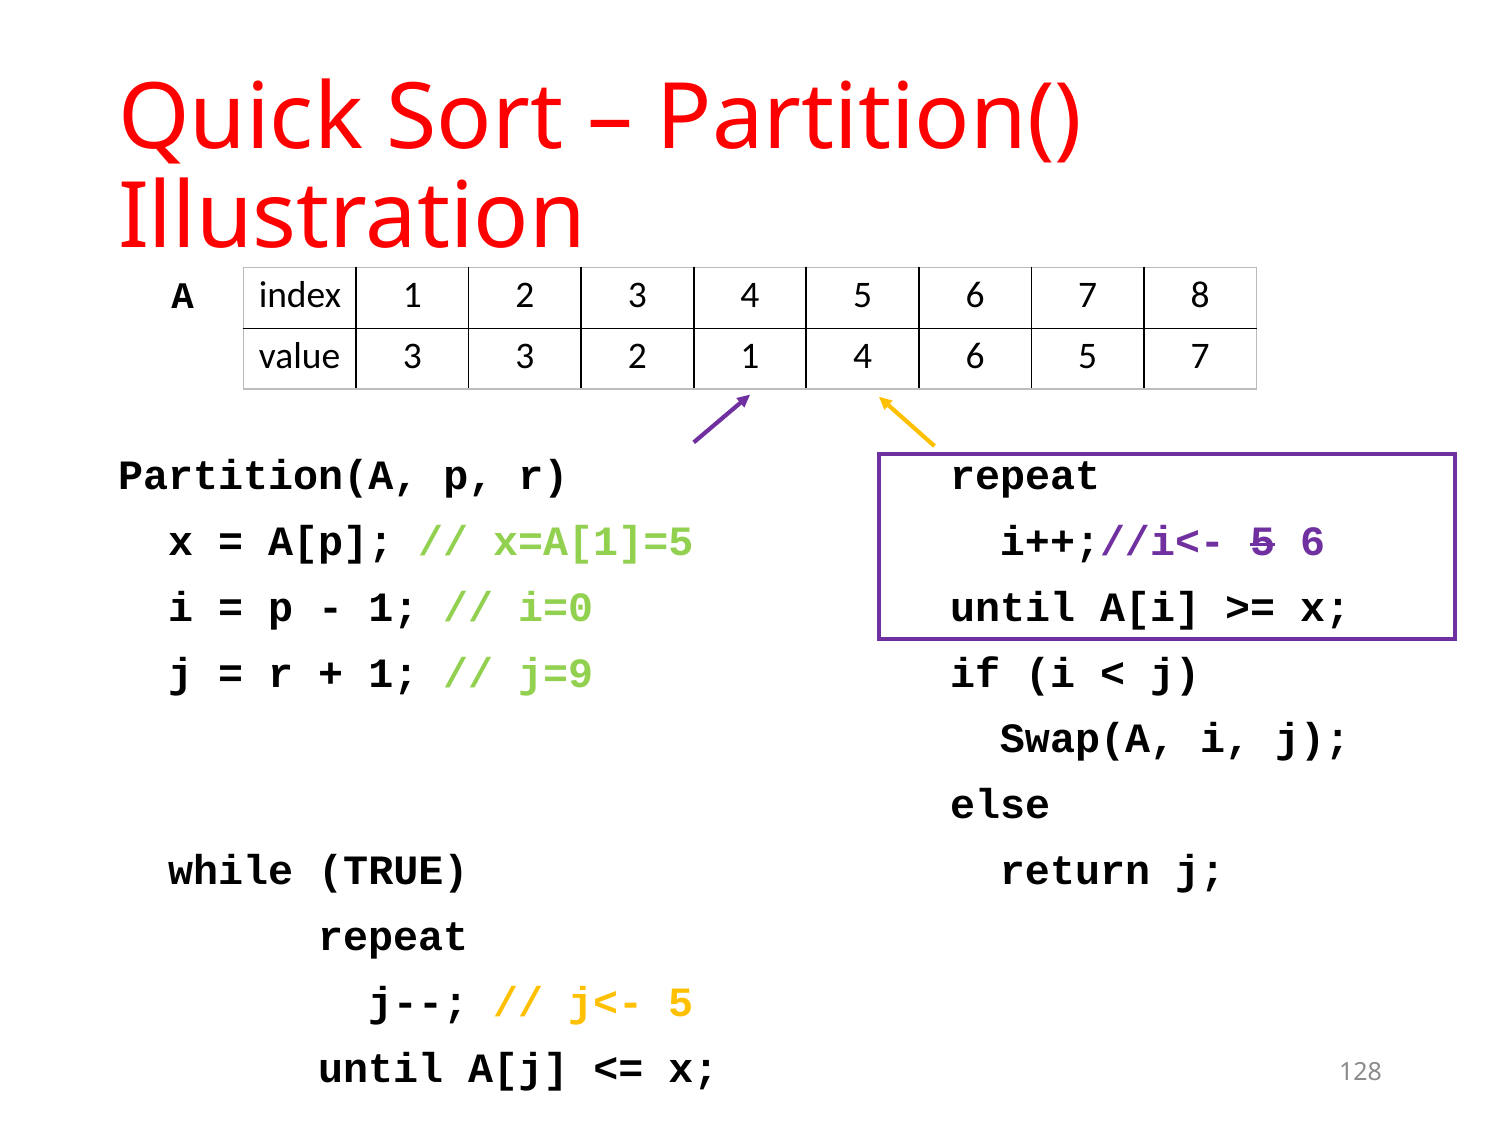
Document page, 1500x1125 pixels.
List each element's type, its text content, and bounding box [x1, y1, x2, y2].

title Quick Sort – Partition() Illustration [103, 59, 1449, 278]
table_cell 6 [920, 329, 1031, 388]
slide_number 128 [1059, 1042, 1397, 1103]
table_header 3 [582, 324, 693, 328]
table_header 2 [469, 324, 580, 328]
list Partition(A, p, r) x = A[p]; // x=A[1]=5 i = p - 1; // i=0 j = r + 1; // j=9 while (TRUE) repeat j--; // j<- 5 until A[j] <= x; repeat i++;//i<- 5 6 until A[i] >= x; if (i < j) Swap(A, i, j); else return j; [103, 446, 1397, 1125]
table_cell 3 [469, 329, 580, 388]
table_cell 5 [1032, 329, 1143, 388]
text_box [878, 453, 1456, 640]
text_box A [156, 263, 907, 324]
table_cell 2 [582, 329, 693, 388]
table_header 4 [695, 324, 805, 328]
table_header 5 [807, 268, 918, 328]
table_header 7 [1032, 268, 1143, 328]
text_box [693, 394, 750, 443]
table_header index [244, 324, 355, 328]
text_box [879, 396, 935, 446]
table_cell 7 [1145, 329, 1256, 388]
table_header 8 [1145, 268, 1256, 328]
table_cell 3 [357, 329, 468, 388]
table_cell value [244, 329, 355, 388]
table_header 6 [920, 268, 1031, 328]
table_header 1 [357, 324, 468, 328]
table_cell 4 [807, 329, 918, 388]
table_cell 1 [695, 329, 805, 388]
